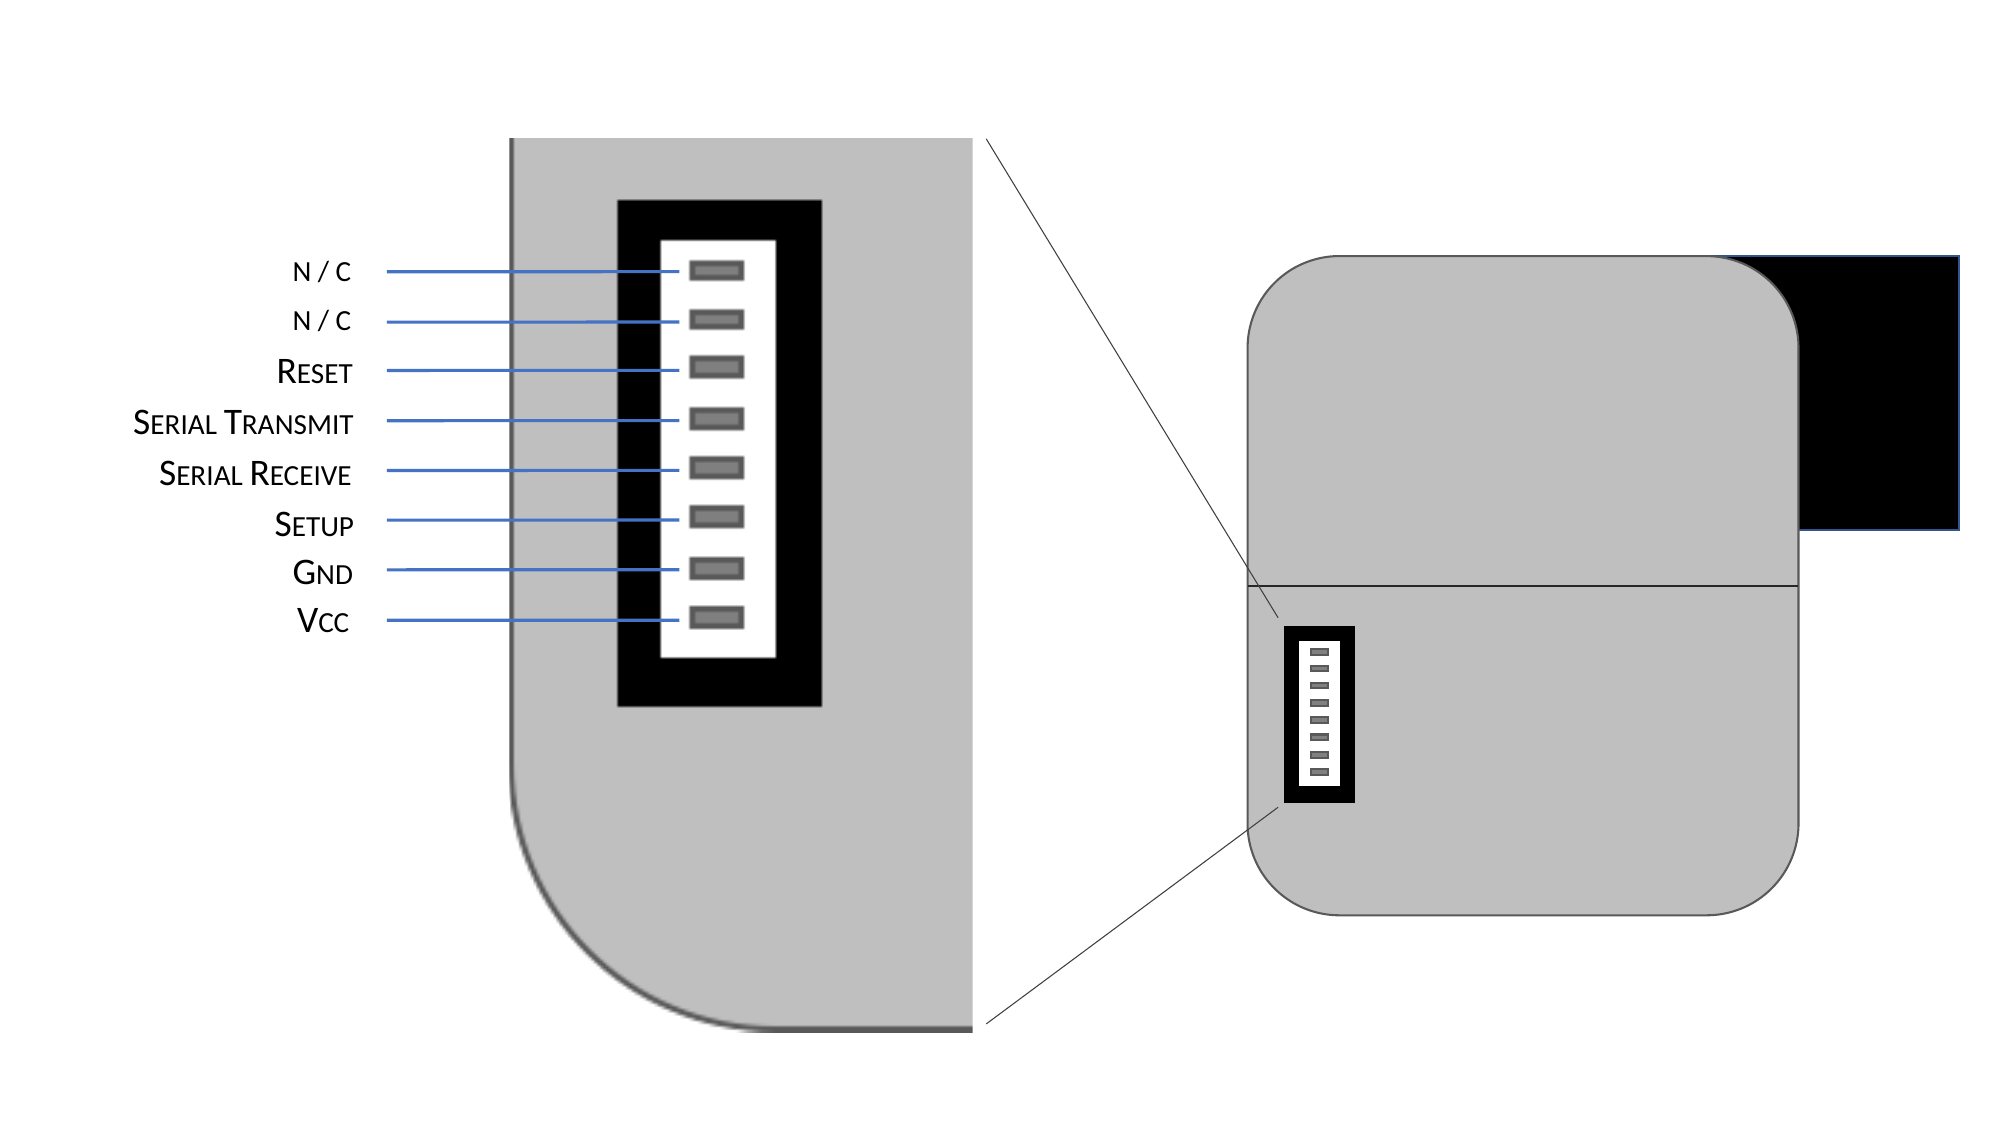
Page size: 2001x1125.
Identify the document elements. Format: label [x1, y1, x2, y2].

text_box [118, 138, 1960, 1033]
